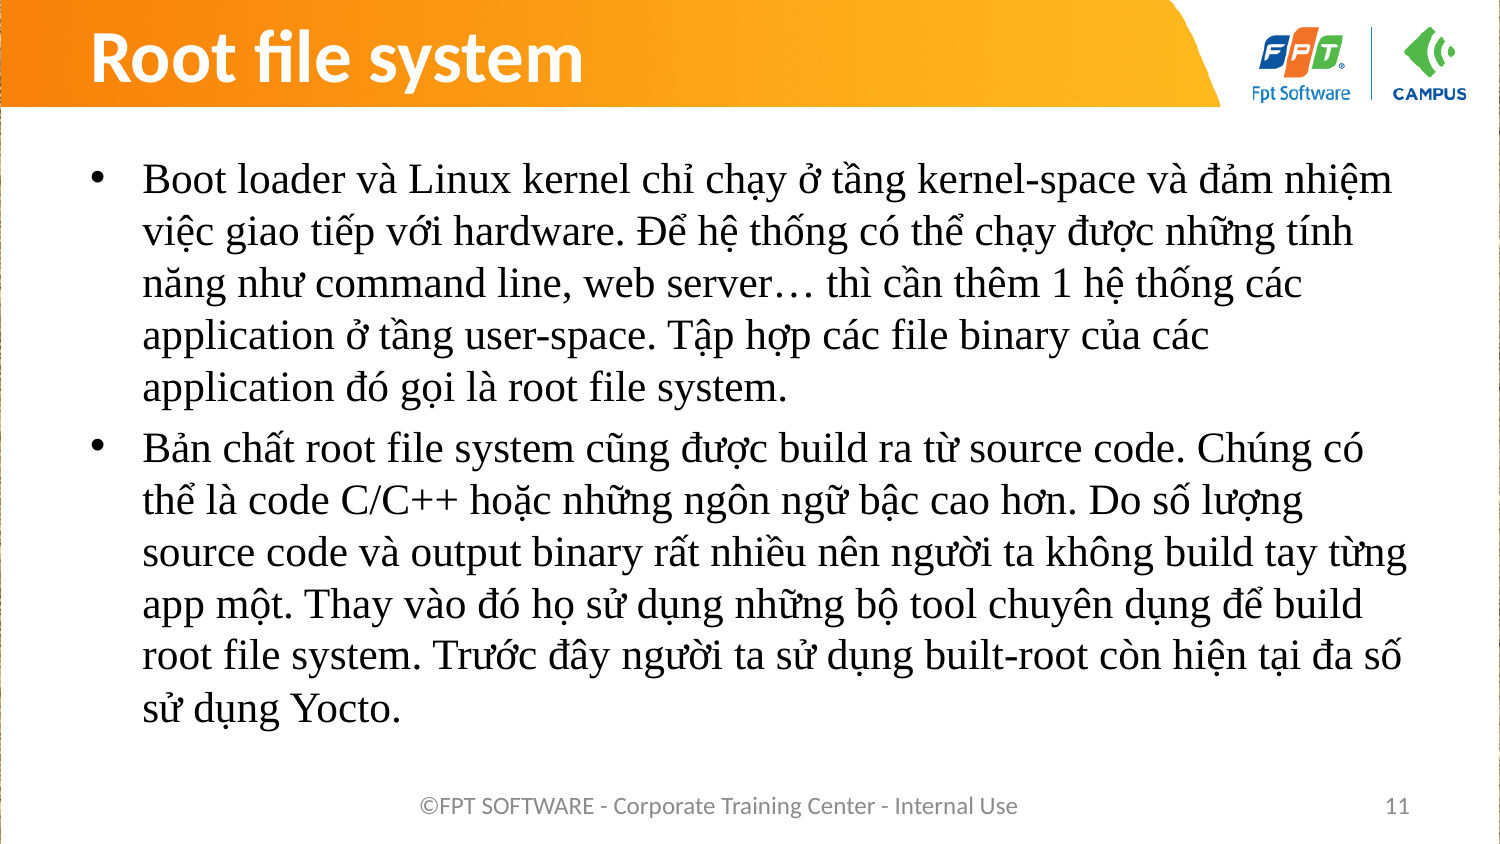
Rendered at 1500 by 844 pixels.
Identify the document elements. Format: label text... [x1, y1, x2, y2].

list Boot loader và Linux kernel chỉ chạy ở tầng kernel-space và đảm nhiệm việc giao tiếp với hardware. Để hệ thống có thể chạy được những tính năng như command line, web server… thì cần thêm 1 hệ thống các application ở tầng user-space. Tập hợp các file binary của các application đó gọi là root file system. Bản chất root file system cũng được build ra từ source code. Chúng có thể là code C/C++ hoặc những ngôn ngữ bậc cao hơn. Do số lượng source code và output binary rất nhiều nên người ta không build tay từng app một. Thay vào đó họ sử dụng những bộ tool chuyên dụng để build root file system. Trước đây người ta sử dụng built-root còn hiện tại đa số sử dụng Yocto. [75, 142, 1425, 754]
picture [0, 0, 1500, 844]
footer ©FPT SOFTWARE - Corporate Training Center - Internal Use [395, 782, 1043, 827]
title Root file system [75, 0, 1176, 106]
slide_number 11 [1074, 782, 1425, 827]
